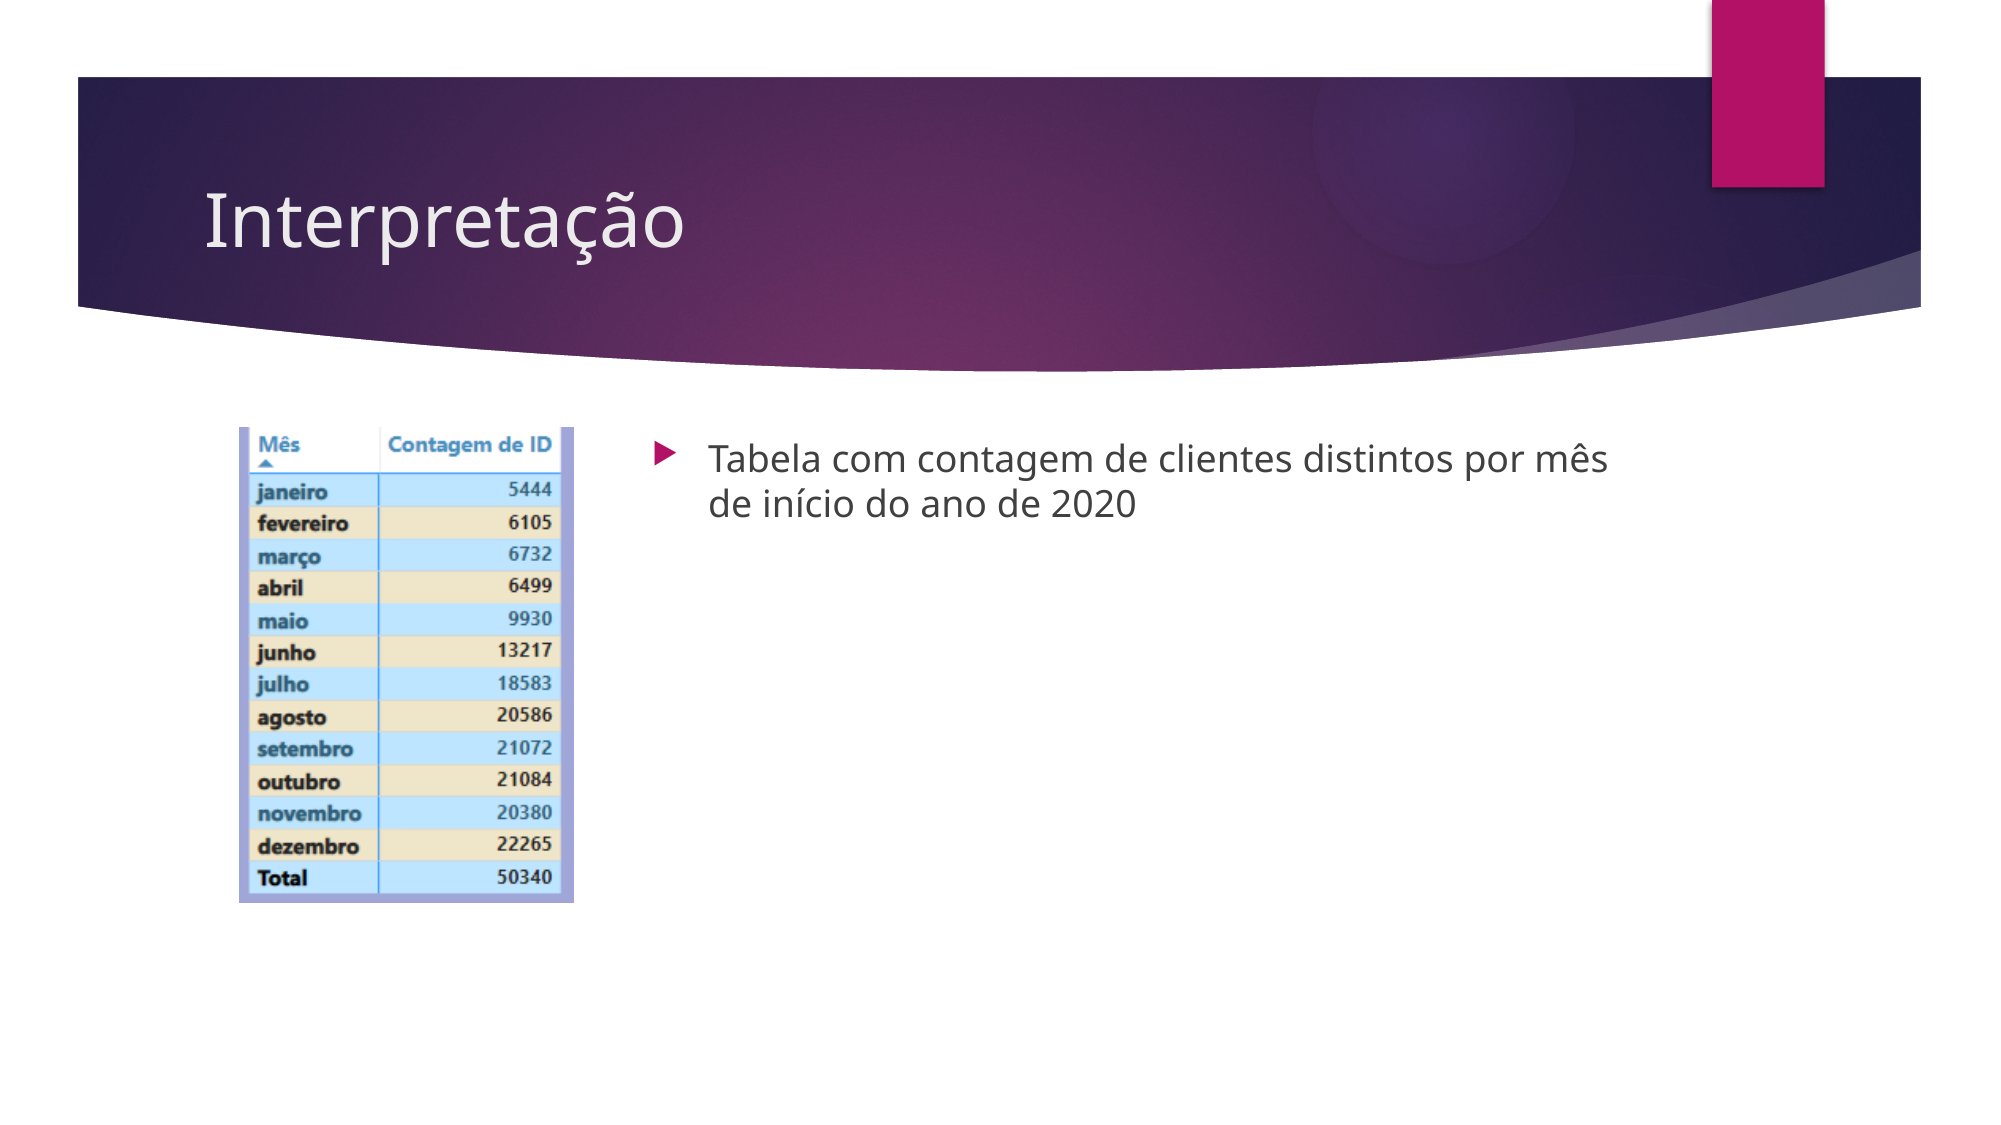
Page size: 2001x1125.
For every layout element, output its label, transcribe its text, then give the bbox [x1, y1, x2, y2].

list Tabela com contagem de clientes distintos por mês de início do ano de 2020 [636, 427, 1638, 988]
picture [239, 426, 574, 903]
title Interpretação [189, 159, 1627, 276]
